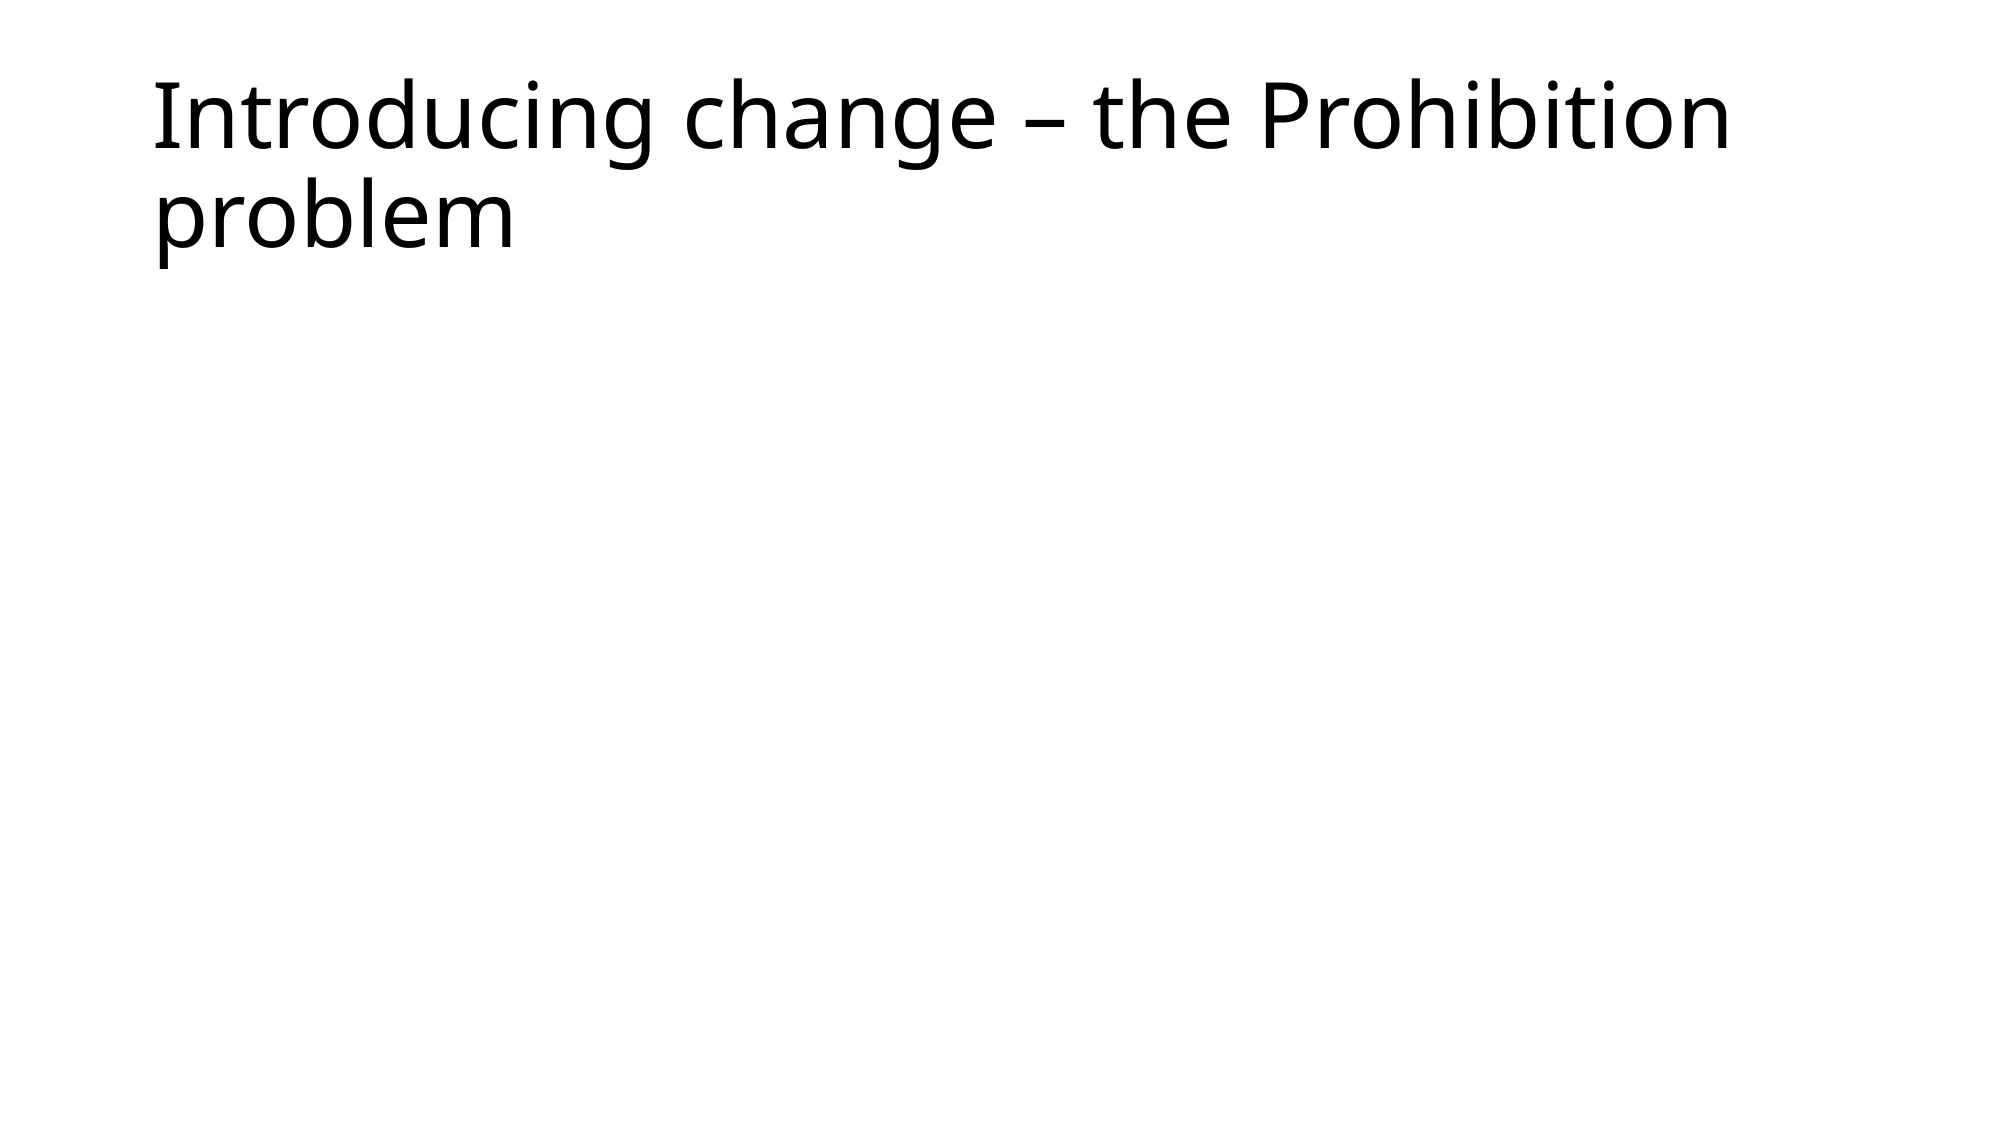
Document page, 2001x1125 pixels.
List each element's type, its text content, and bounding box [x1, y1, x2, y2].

title Introducing change – the Prohibition problem [137, 59, 1863, 278]
